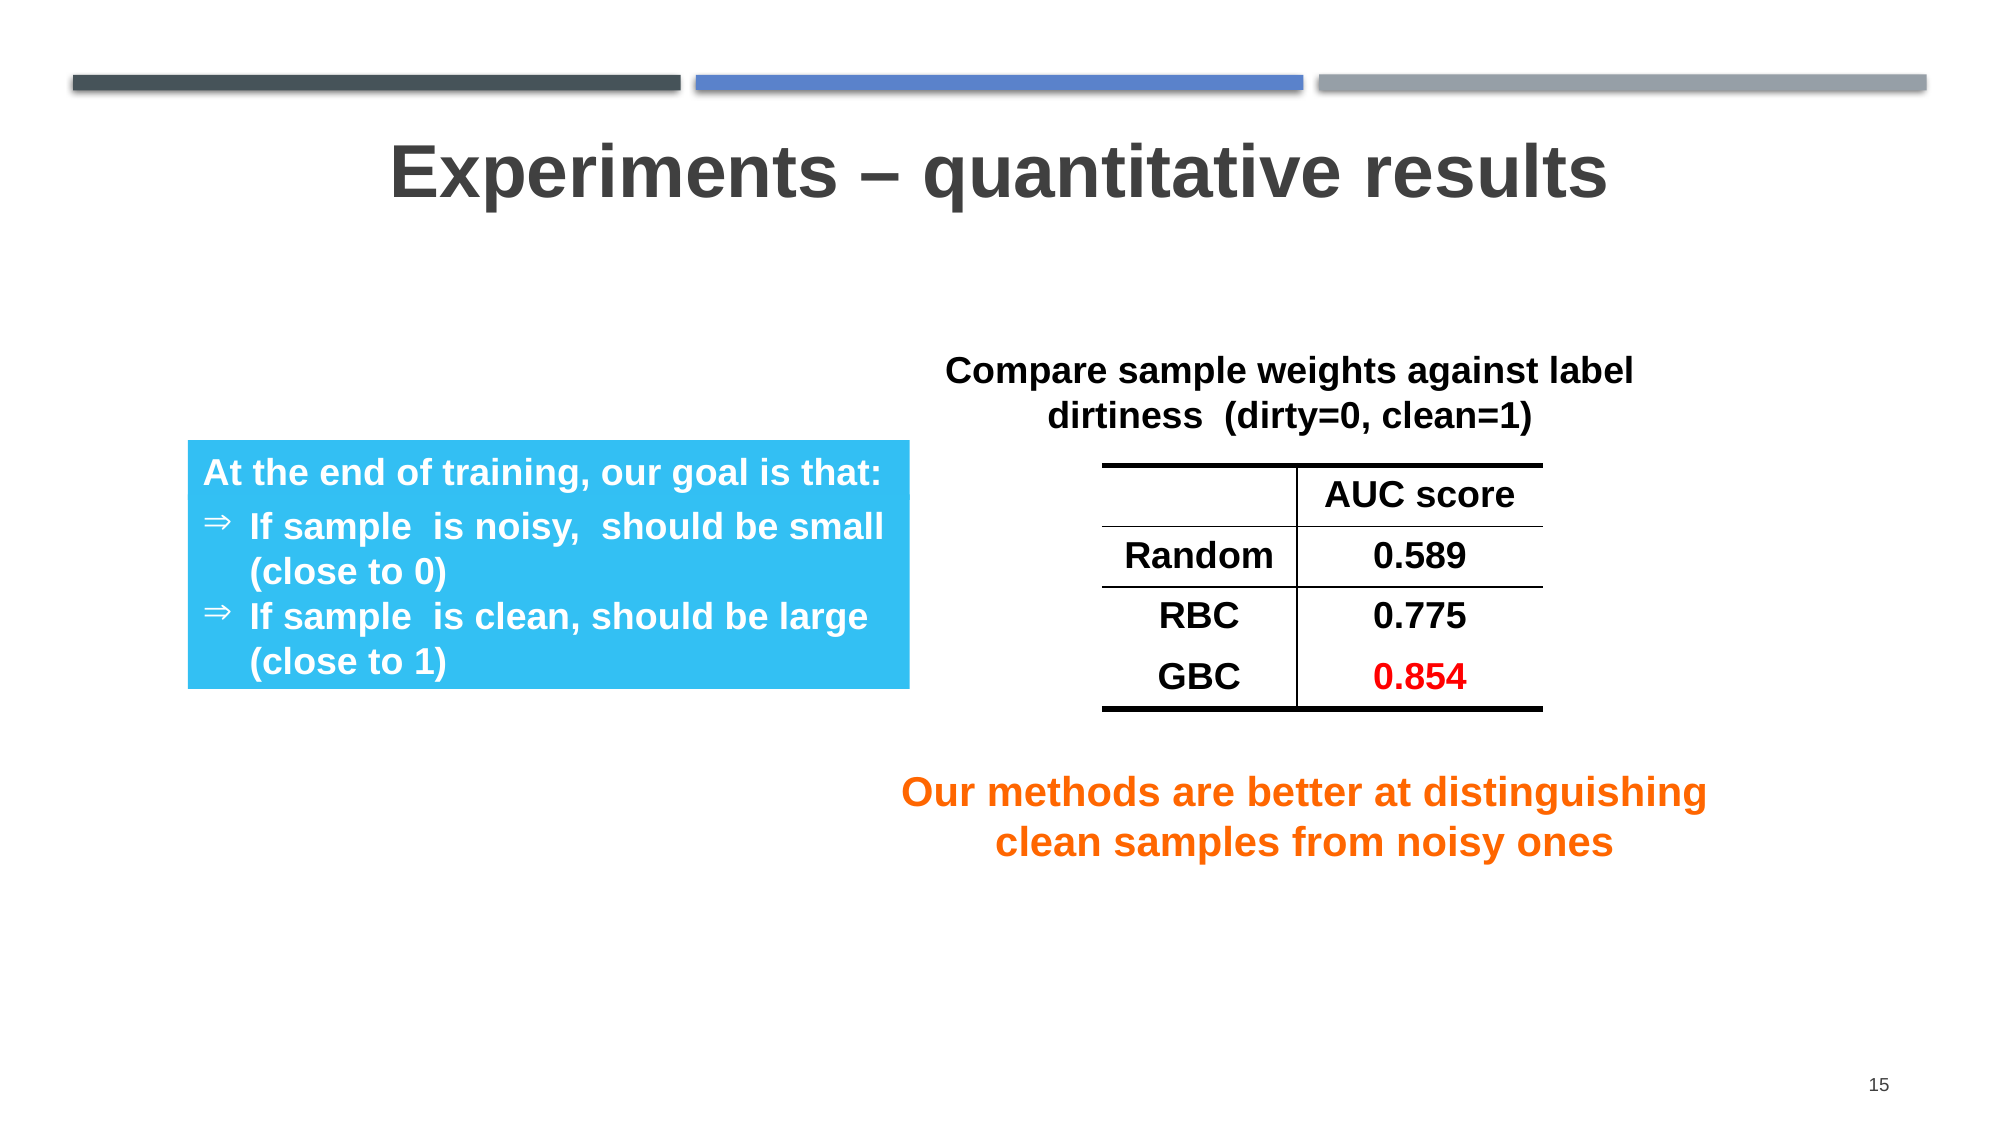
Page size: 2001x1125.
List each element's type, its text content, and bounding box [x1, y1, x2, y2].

table_header AUC score [1298, 468, 1543, 526]
text_box At the end of training, our goal is that: [187, 440, 910, 494]
table_cell RBC [1102, 588, 1296, 648]
text_box Our methods are better at distinguishing clean samples from noisy ones [877, 757, 1732, 873]
table_cell 0.589 [1298, 527, 1543, 586]
table_cell 0.854 [1298, 648, 1543, 706]
text_box Compare sample weights against label dirtiness (dirty=0, clean=1) [913, 338, 1667, 443]
table_cell Random [1102, 527, 1296, 586]
slide_number 15 [1732, 1053, 1905, 1114]
table_cell GBC [1102, 648, 1296, 706]
title Experiments – quantitative results [95, 115, 1905, 240]
table_cell 0.775 [1298, 588, 1543, 648]
table_header [1102, 468, 1296, 526]
